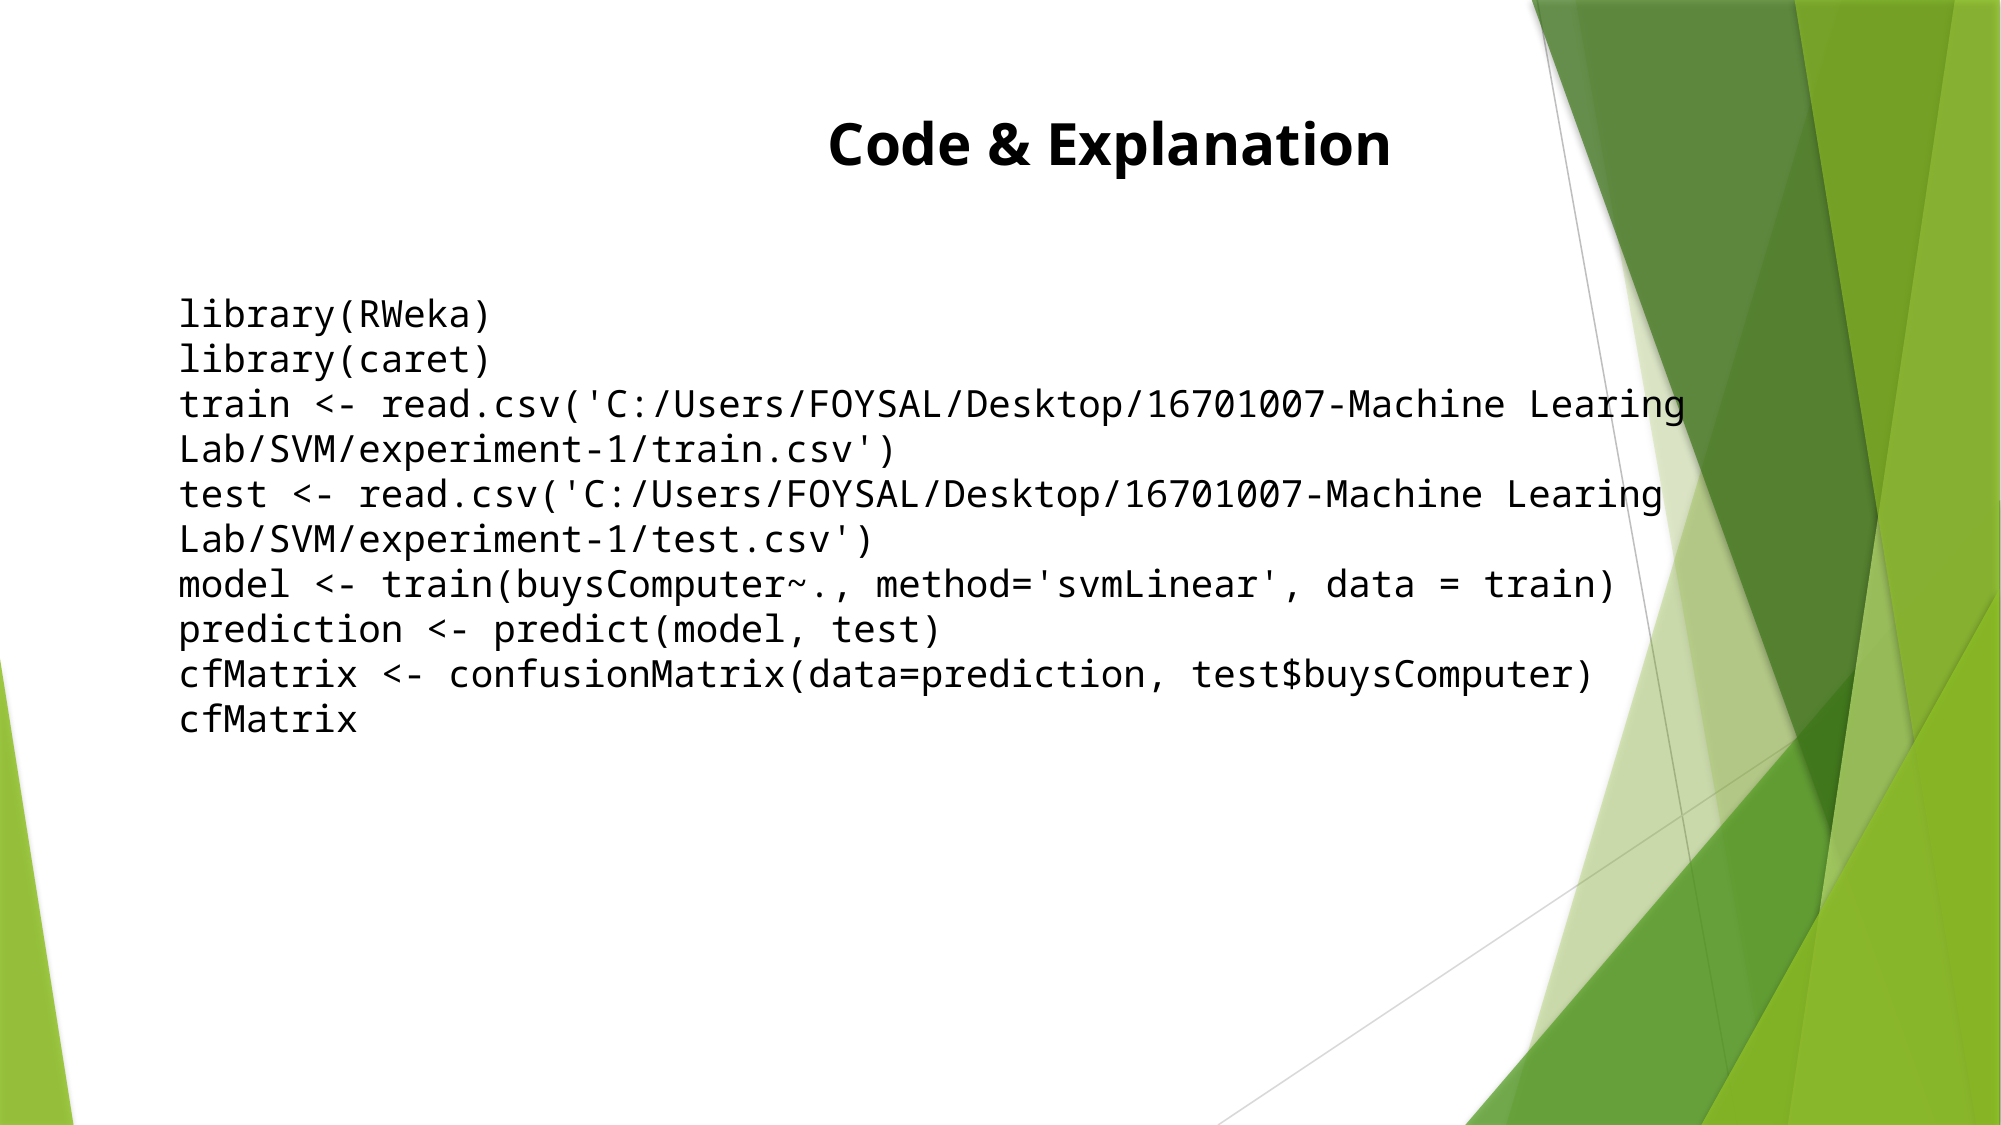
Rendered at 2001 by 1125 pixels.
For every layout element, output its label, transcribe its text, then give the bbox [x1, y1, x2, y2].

text_box library(RWeka) library(caret) train <- read.csv('C:/Users/FOYSAL/Desktop/16701007-Machine Learing Lab/SVM/experiment-1/train.csv') test <- read.csv('C:/Users/FOYSAL/Desktop/16701007-Machine Learing Lab/SVM/experiment-1/test.csv') model <- train(buysComputer~., method='svmLinear', data = train) prediction <- predict(model, test) cfMatrix <- confusionMatrix(data=prediction, test$buysComputer) cfMatrix [163, 282, 1919, 882]
text_box Code & Explanation [813, 99, 1427, 185]
